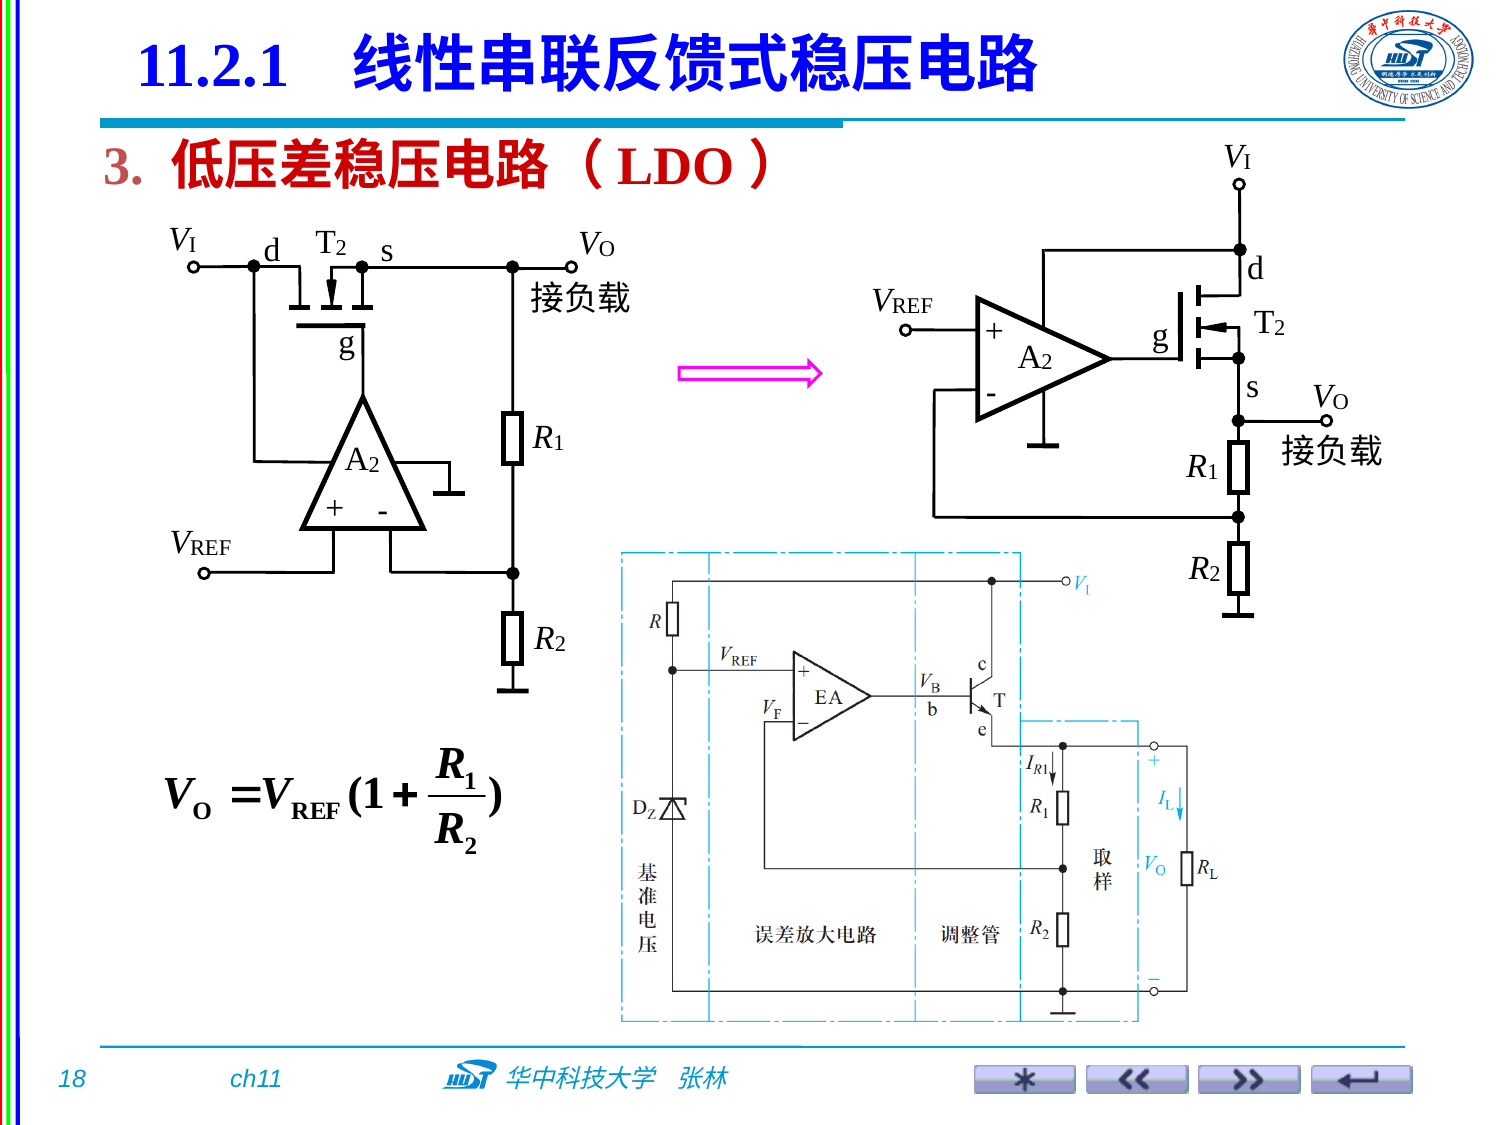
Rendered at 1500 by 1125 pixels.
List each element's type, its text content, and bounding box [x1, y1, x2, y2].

picture [974, 1065, 1076, 1094]
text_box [159, 732, 513, 867]
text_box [867, 136, 1400, 642]
text_box 11.2.1 线性串联反馈式稳压电路 [121, 16, 1335, 107]
text_box [679, 361, 821, 386]
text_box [147, 218, 652, 698]
picture [1340, 7, 1479, 111]
picture [1198, 1065, 1301, 1094]
picture [441, 1059, 497, 1089]
picture [1086, 1065, 1189, 1094]
picture [1311, 1065, 1413, 1094]
text_box 3. 低压差稳压电路（LDO） [88, 122, 1140, 203]
picture [608, 539, 1224, 1036]
